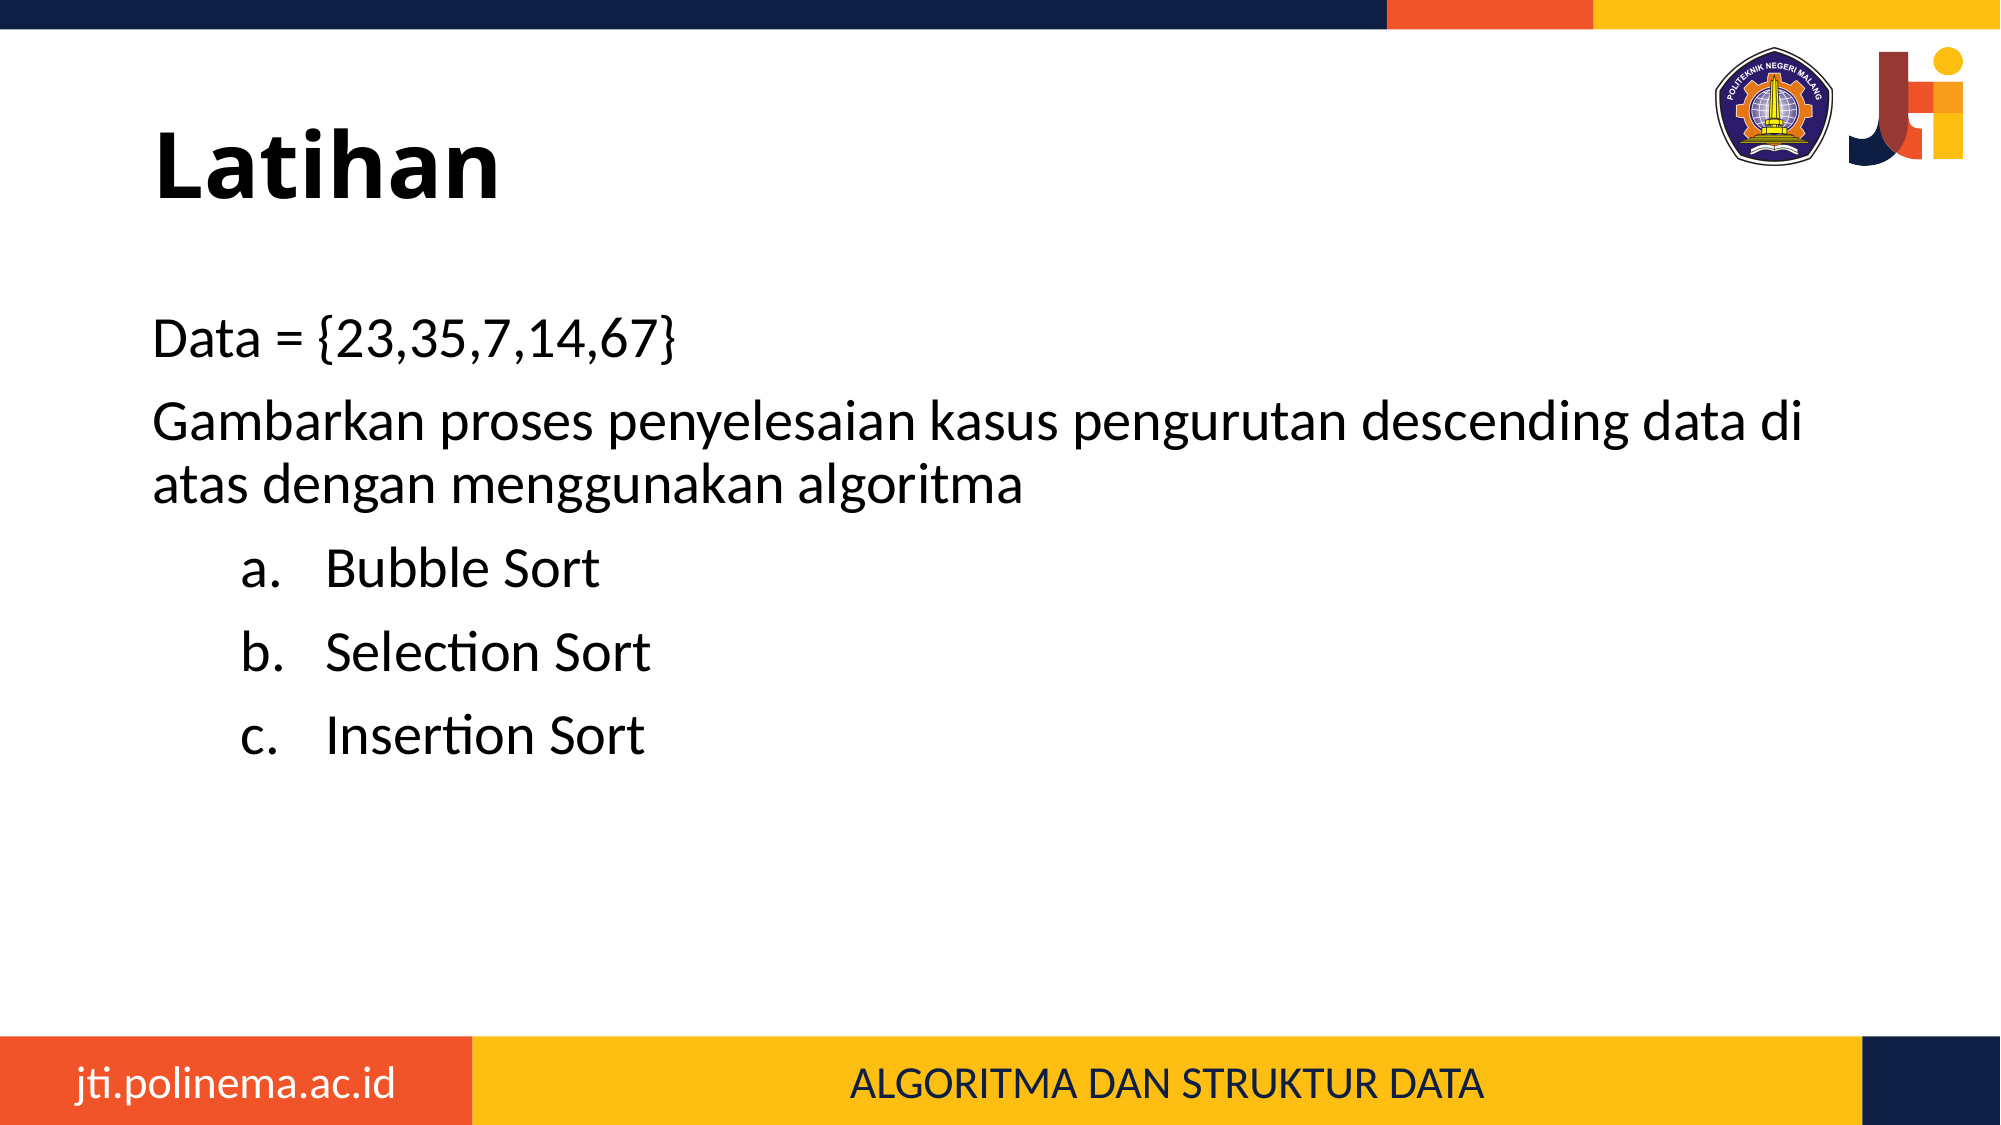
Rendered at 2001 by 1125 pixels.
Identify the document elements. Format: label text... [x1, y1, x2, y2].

list Data = {23,35,7,14,67} Gambarkan proses penyelesaian kasus pengurutan descending data di atas dengan menggunakan algoritma Bubble Sort Selection Sort Insertion Sort [137, 299, 1863, 1014]
title Latihan [137, 59, 1863, 278]
picture [1715, 47, 1833, 59]
